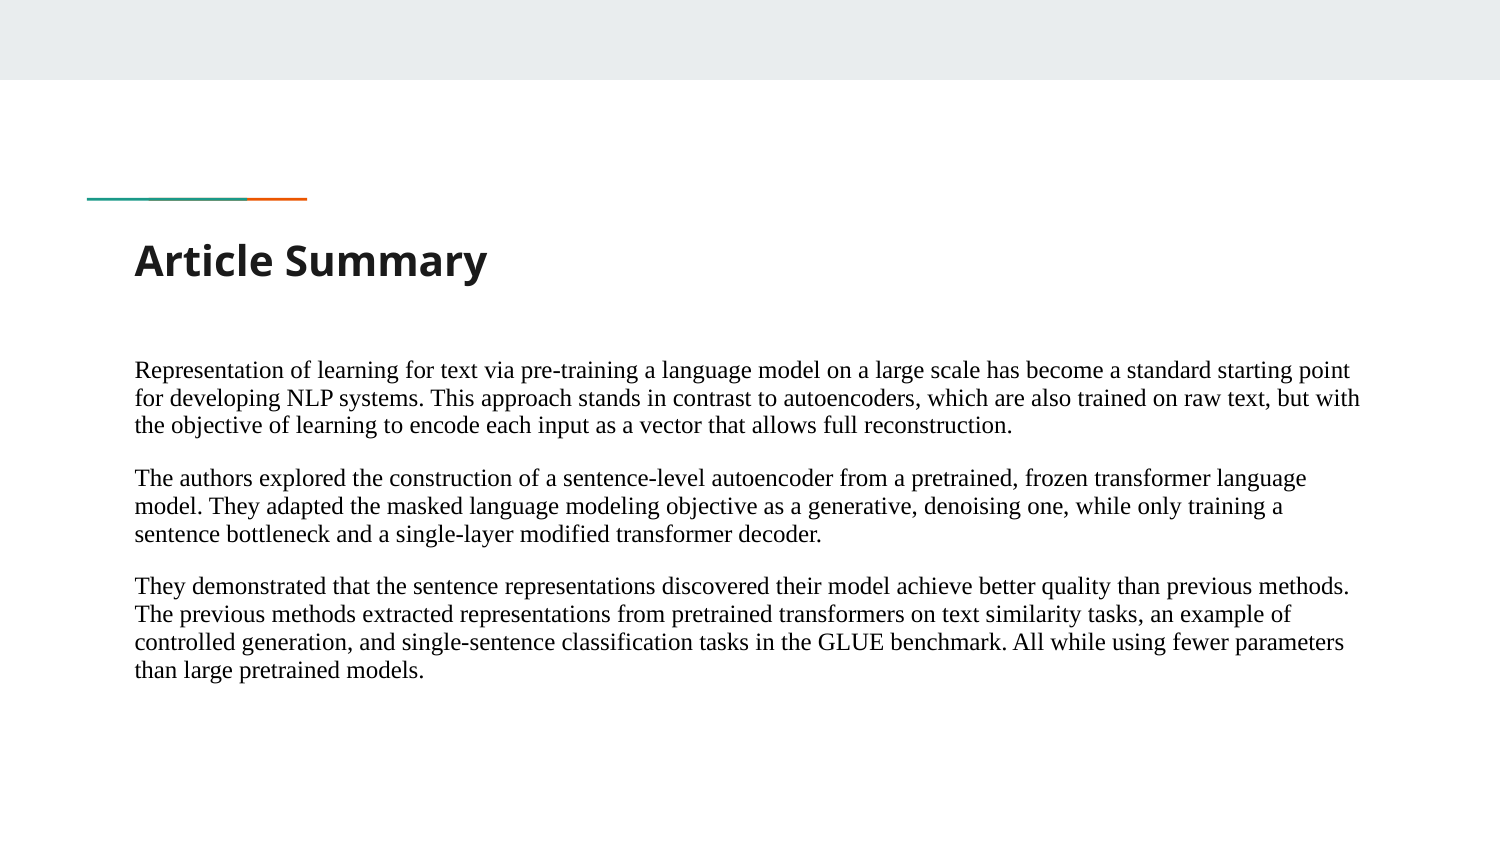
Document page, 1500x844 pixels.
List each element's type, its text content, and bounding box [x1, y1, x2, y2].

title Article Summary [119, 216, 1381, 305]
list Representation of learning for text via pre-training a language model on a large scale has become a standard starting point for developing NLP systems. This approach stands in contrast to autoencoders, which are also trained on raw text, but with the objective of learning to encode each input as a vector that allows full reconstruction. The authors explored the construction of a sentence-level autoencoder from a pretrained, frozen transformer language model. They adapted the masked language modeling objective as a generative, denoising one, while only training a sentence bottleneck and a single-layer modified transformer decoder. They demonstrated that the sentence representations discovered their model achieve better quality than previous methods. The previous methods extracted representations from pretrained transformers on text similarity tasks, an example of controlled generation, and single-sentence classification tasks in the GLUE benchmark. All while using fewer parameters than large pretrained models. [119, 341, 1381, 712]
